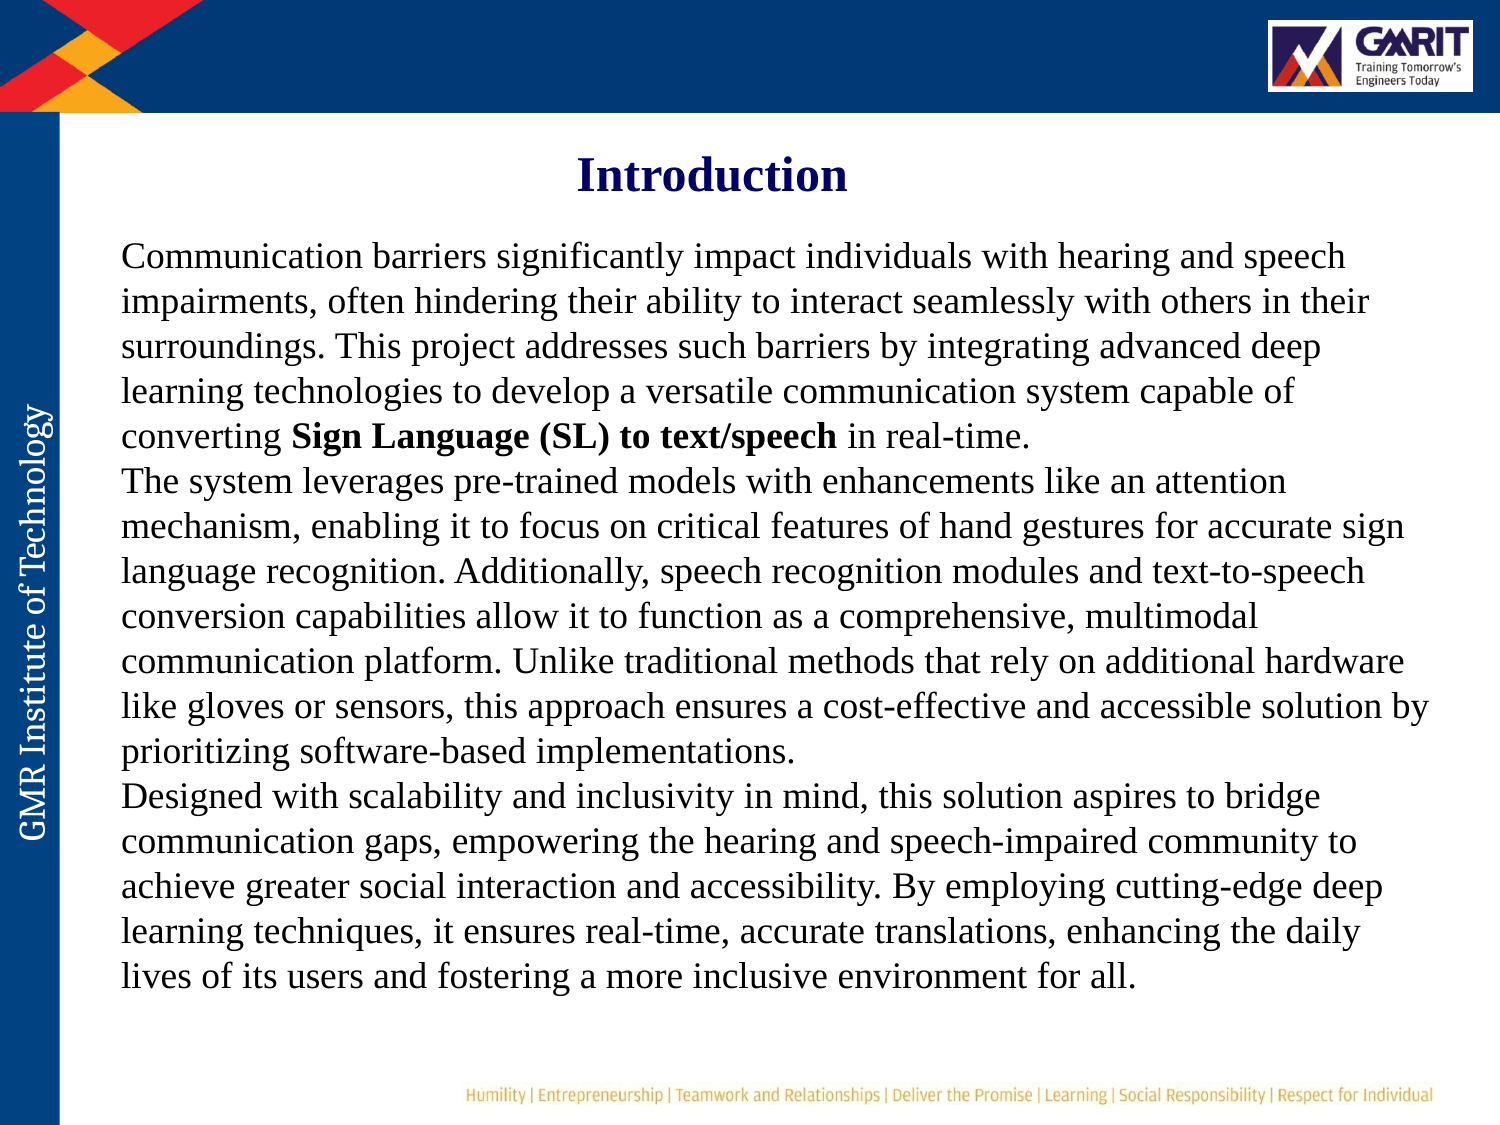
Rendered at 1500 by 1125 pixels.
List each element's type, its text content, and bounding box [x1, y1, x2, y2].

text_box Introduction [561, 133, 995, 209]
picture [0, 0, 1500, 113]
picture [462, 1082, 1438, 1107]
text_box Communication barriers significantly impact individuals with hearing and speech impairments, often hindering their ability to interact seamlessly with others in their surroundings. This project addresses such barriers by integrating advanced deep learning technologies to develop a versatile communication system capable of converting Sign Language (SL) to text/speech in real-time. The system leverages pre-trained models with enhancements like an attention mechanism, enabling it to focus on critical features of hand gestures for accurate sign language recognition. Additionally, speech recognition modules and text-to-speech conversion capabilities allow it to function as a comprehensive, multimodal communication platform. Unlike traditional methods that rely on additional hardware like gloves or sensors, this approach ensures a cost-effective and accessible solution by prioritizing software-based implementations. Designed with scalability and inclusivity in mind, this solution aspires to bridge communication gaps, empowering the hearing and speech-impaired community to achieve greater social interaction and accessibility. By employing cutting-edge deep learning techniques, it ensures real-time, accurate translations, enhancing the daily lives of its users and fostering a more inclusive environment for all. [106, 223, 1455, 1049]
